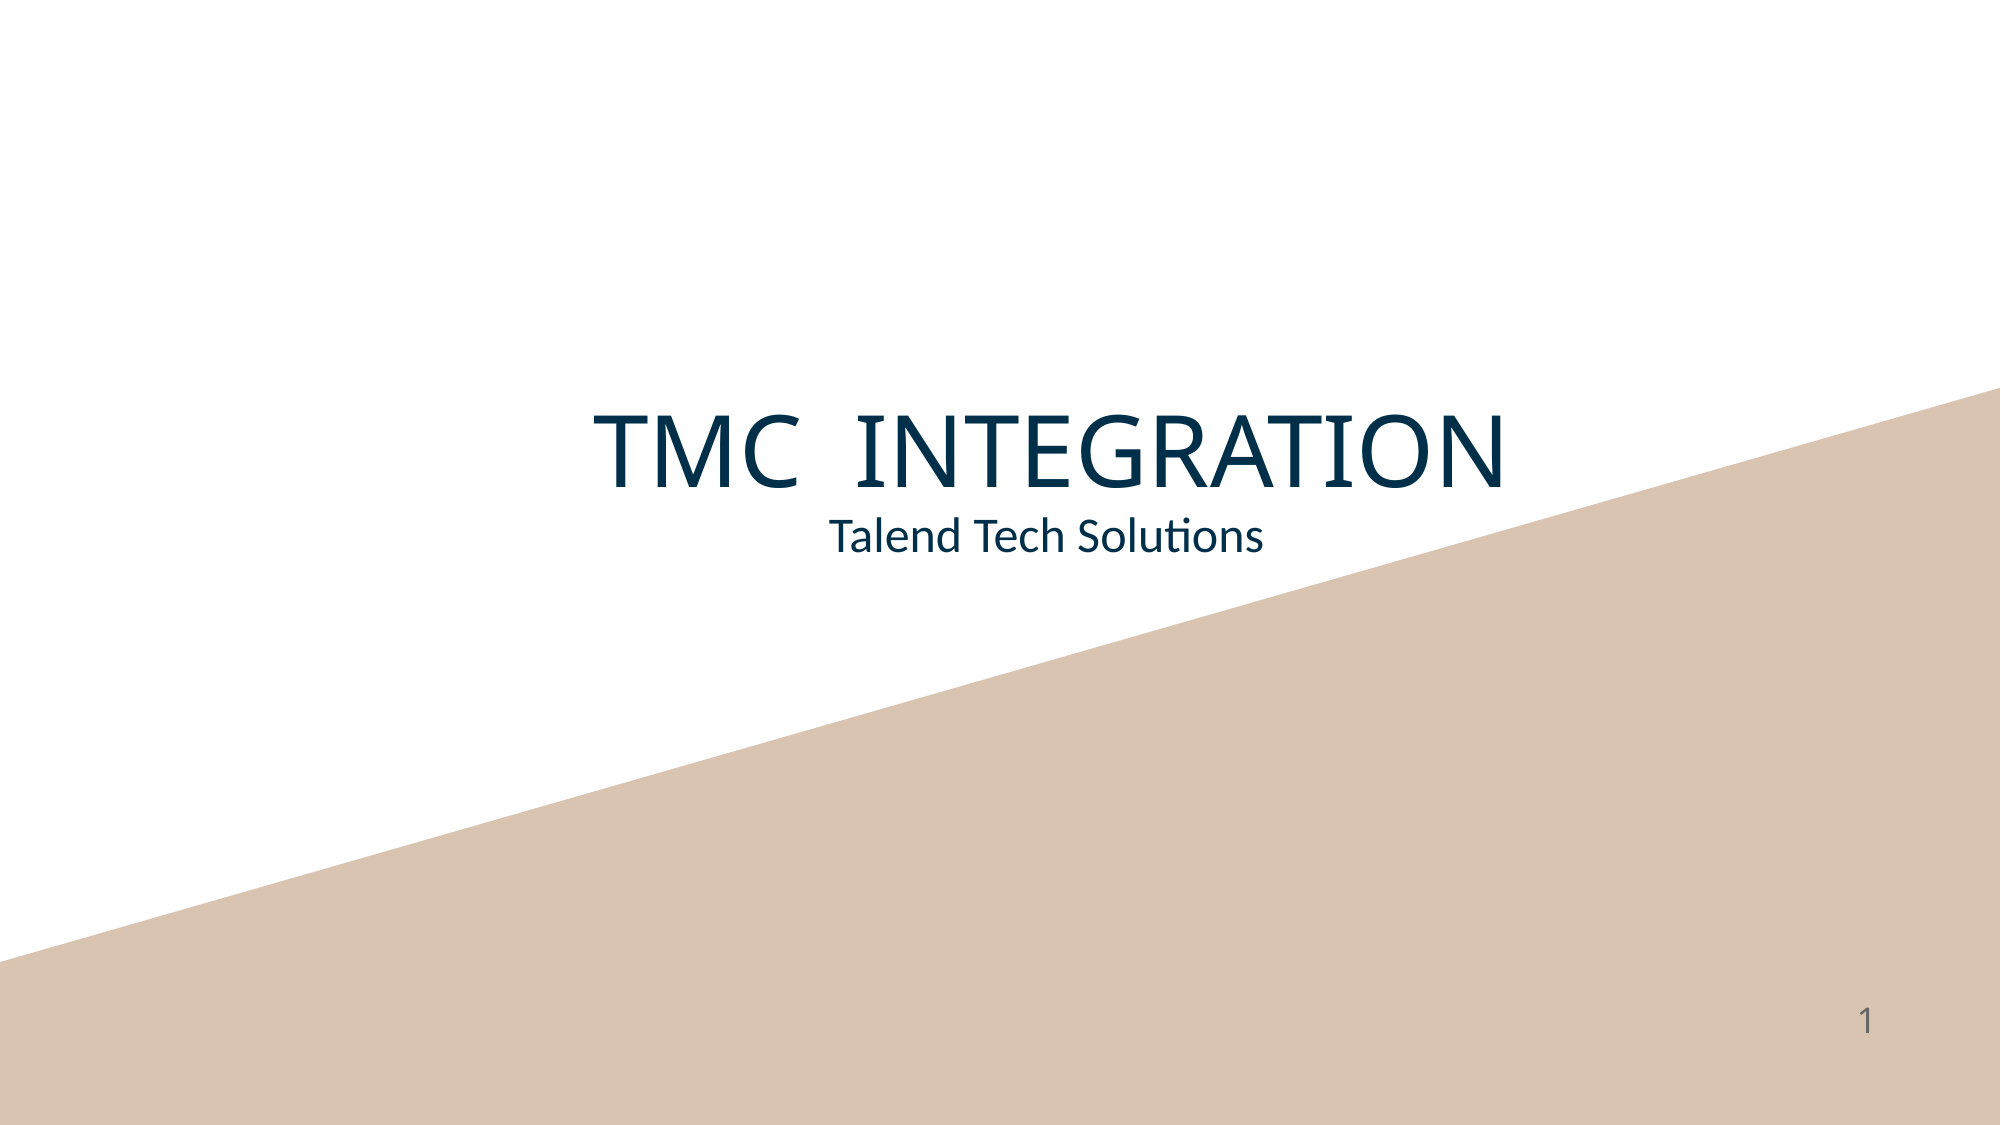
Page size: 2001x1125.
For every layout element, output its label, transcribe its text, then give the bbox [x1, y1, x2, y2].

text_box 1 [1841, 983, 1983, 1087]
title TMC INTEGRATION Talend Tech Solutions [294, 331, 1811, 571]
